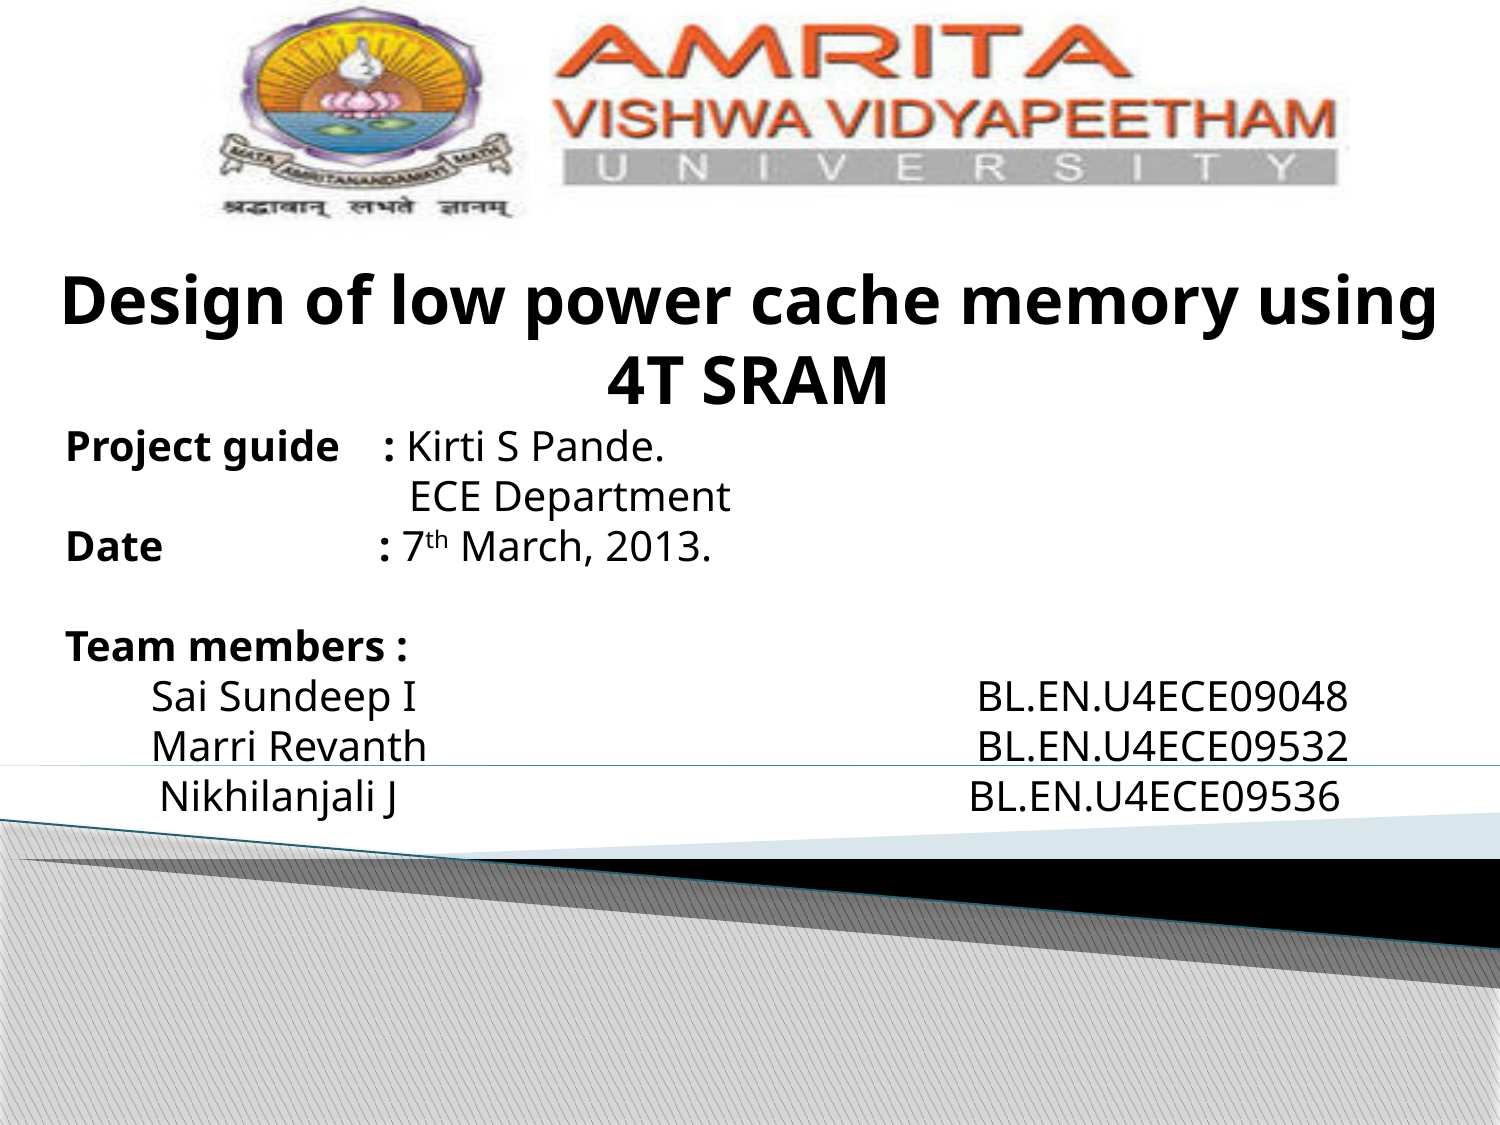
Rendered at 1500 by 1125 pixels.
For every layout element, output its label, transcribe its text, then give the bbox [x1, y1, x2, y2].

title Design of low power cache memory using 4T SRAM [0, 262, 1500, 425]
picture [5, 859, 1500, 989]
picture [174, 0, 1351, 238]
text_box Project guide : Kirti S Pande. ECE Department Date : 7th March, 2013. Team members : Sai Sundeep I BL.EN.U4ECE09048 Marri Revanth BL.EN.U4ECE09532 Nikhilanjali J BL.EN.U4ECE09536 [50, 412, 1450, 828]
